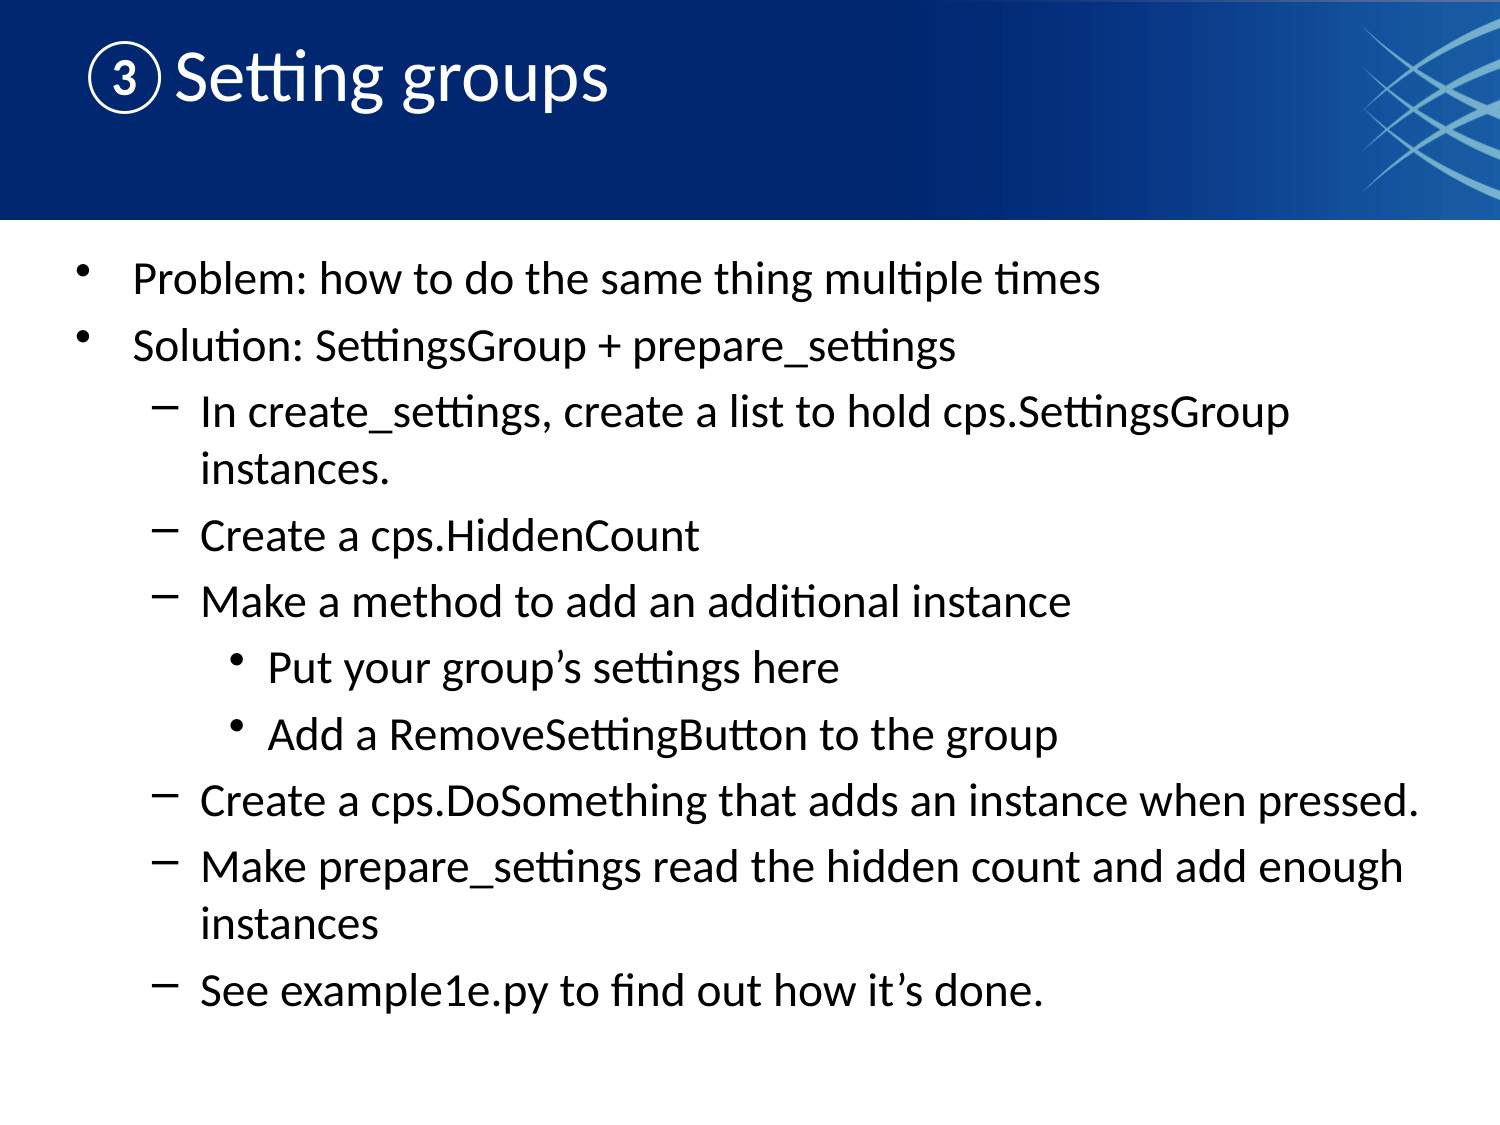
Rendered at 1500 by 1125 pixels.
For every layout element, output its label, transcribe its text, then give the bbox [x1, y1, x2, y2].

list Problem: how to do the same thing multiple times Solution: SettingsGroup + prepare_settings In create_settings, create a list to hold cps.SettingsGroup instances. Create a cps.HiddenCount Make a method to add an additional instance Put your group’s settings here Add a RemoveSettingButton to the group Create a cps.DoSomething that adds an instance when pressed. Make prepare_settings read the hidden count and add enough instances See example1e.py to find out how it’s done. [75, 247, 1425, 1025]
title ③Setting groups [75, 37, 1238, 218]
picture [0, 0, 1500, 220]
